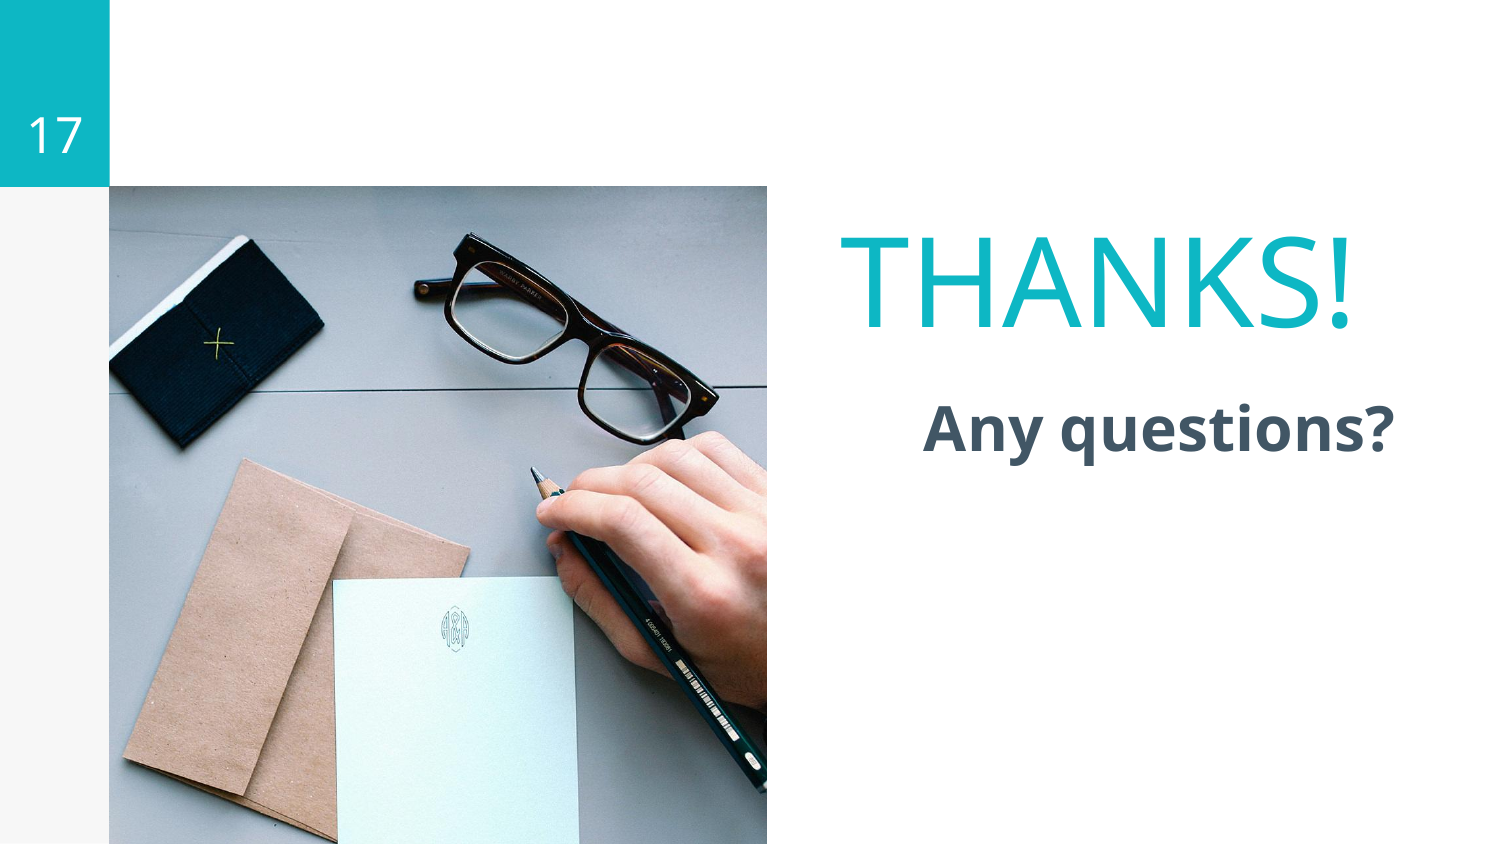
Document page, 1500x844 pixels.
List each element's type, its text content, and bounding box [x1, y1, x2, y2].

title THANKS! [825, 187, 1430, 374]
list Any questions? [876, 373, 1431, 790]
slide_number 17 [0, 0, 110, 187]
picture [109, 186, 767, 844]
